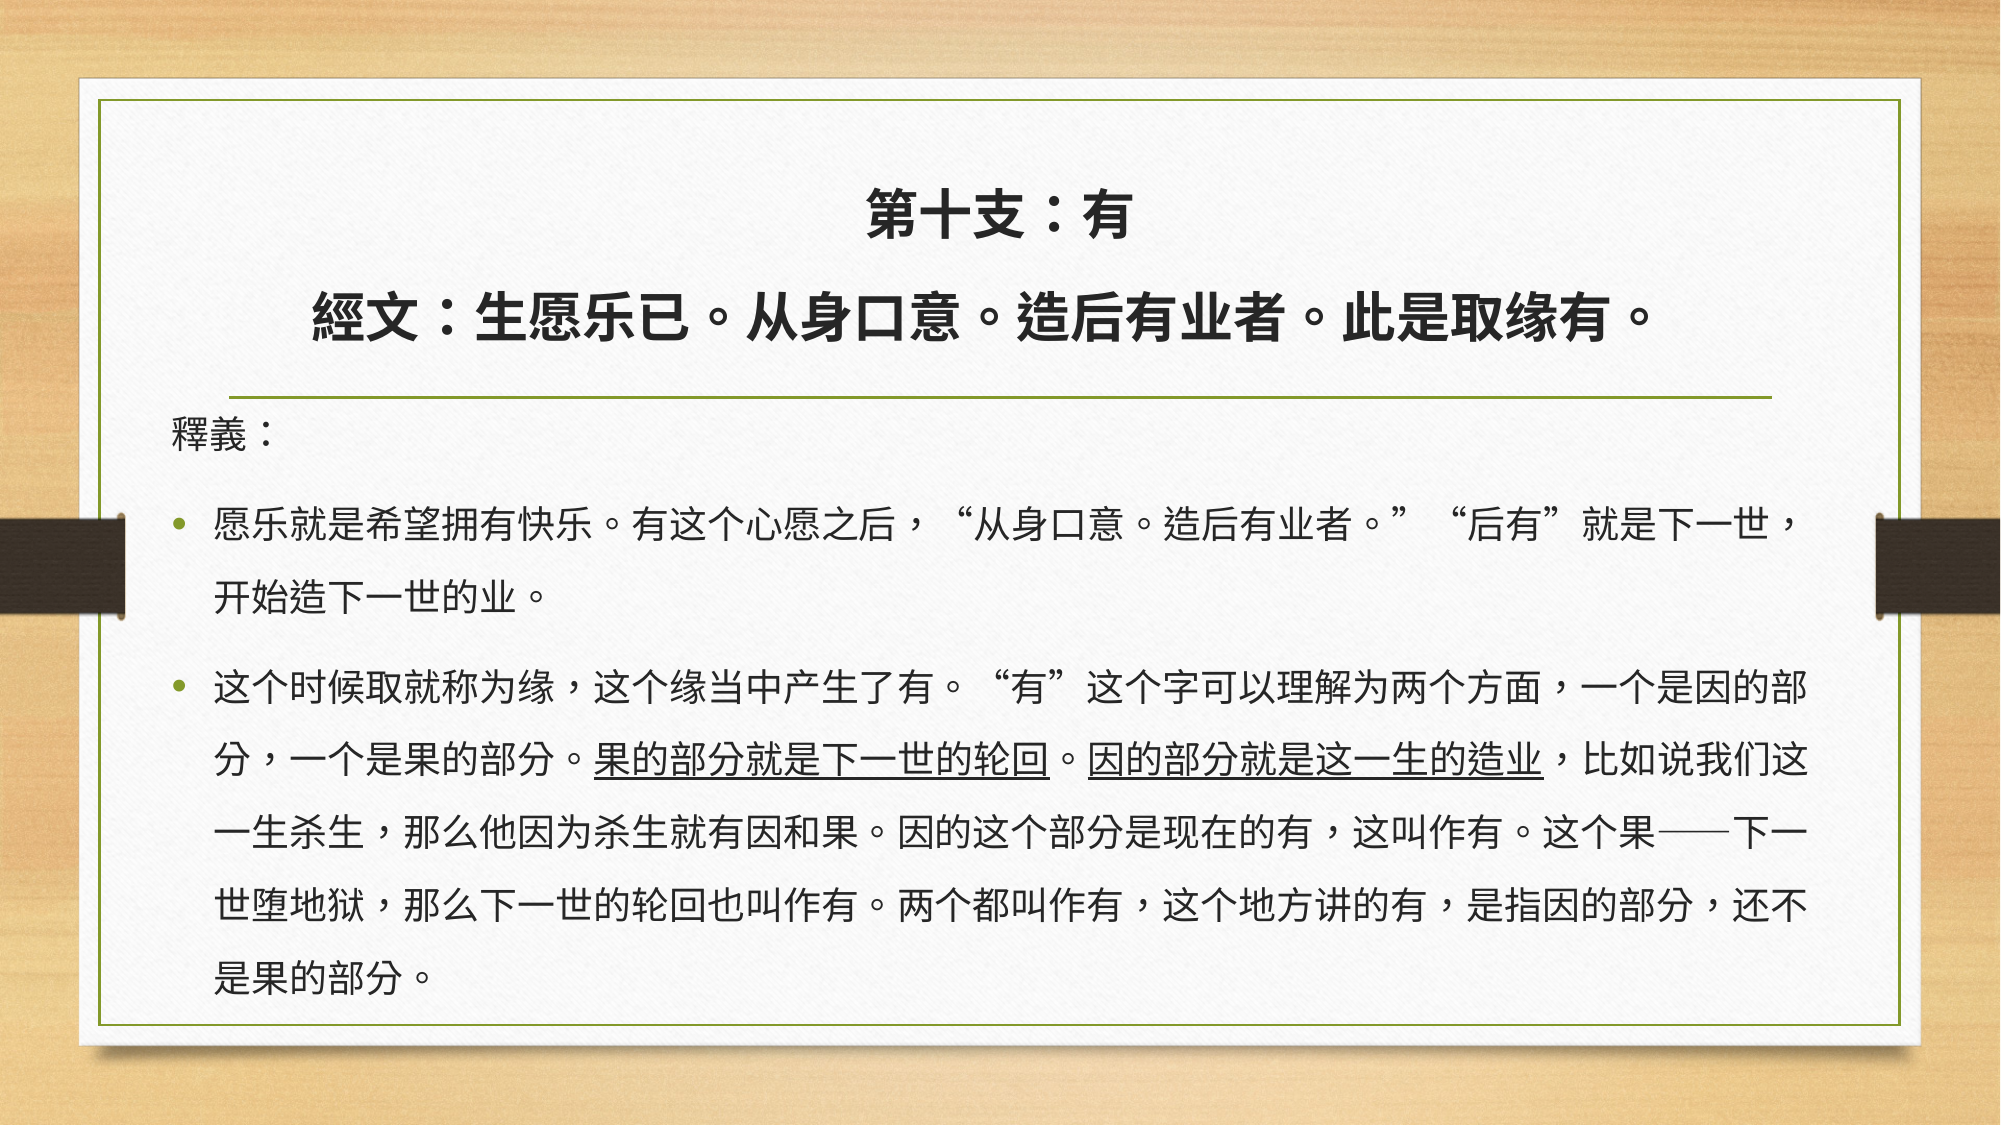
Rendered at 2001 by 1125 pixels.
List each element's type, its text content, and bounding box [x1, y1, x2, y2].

picture [0, 0, 2001, 1125]
list 釋義： 愿乐就是希望拥有快乐。有这个心愿之后，“从身口意。造后有业者。”“后有”就是下一世，开始造下一世的业。 这个时候取就称为缘，这个缘当中产生了有。“有”这个字可以理解为两个方面，一个是因的部分，一个是果的部分。果的部分就是下一世的轮回。因的部分就是这一生的造业，比如说我们这一生杀生，那么他因为杀生就有因和果。因的这个部分是现在的有，这叫作有。这个果——下一世堕地狱，那么下一世的轮回也叫作有。两个都叫作有，这个地方讲的有，是指因的部分，还不是果的部分。 [156, 402, 1861, 1013]
title 第十支：有 經文：生愿乐已。从身口意。造后有业者。此是取缘有。 [212, 161, 1788, 375]
